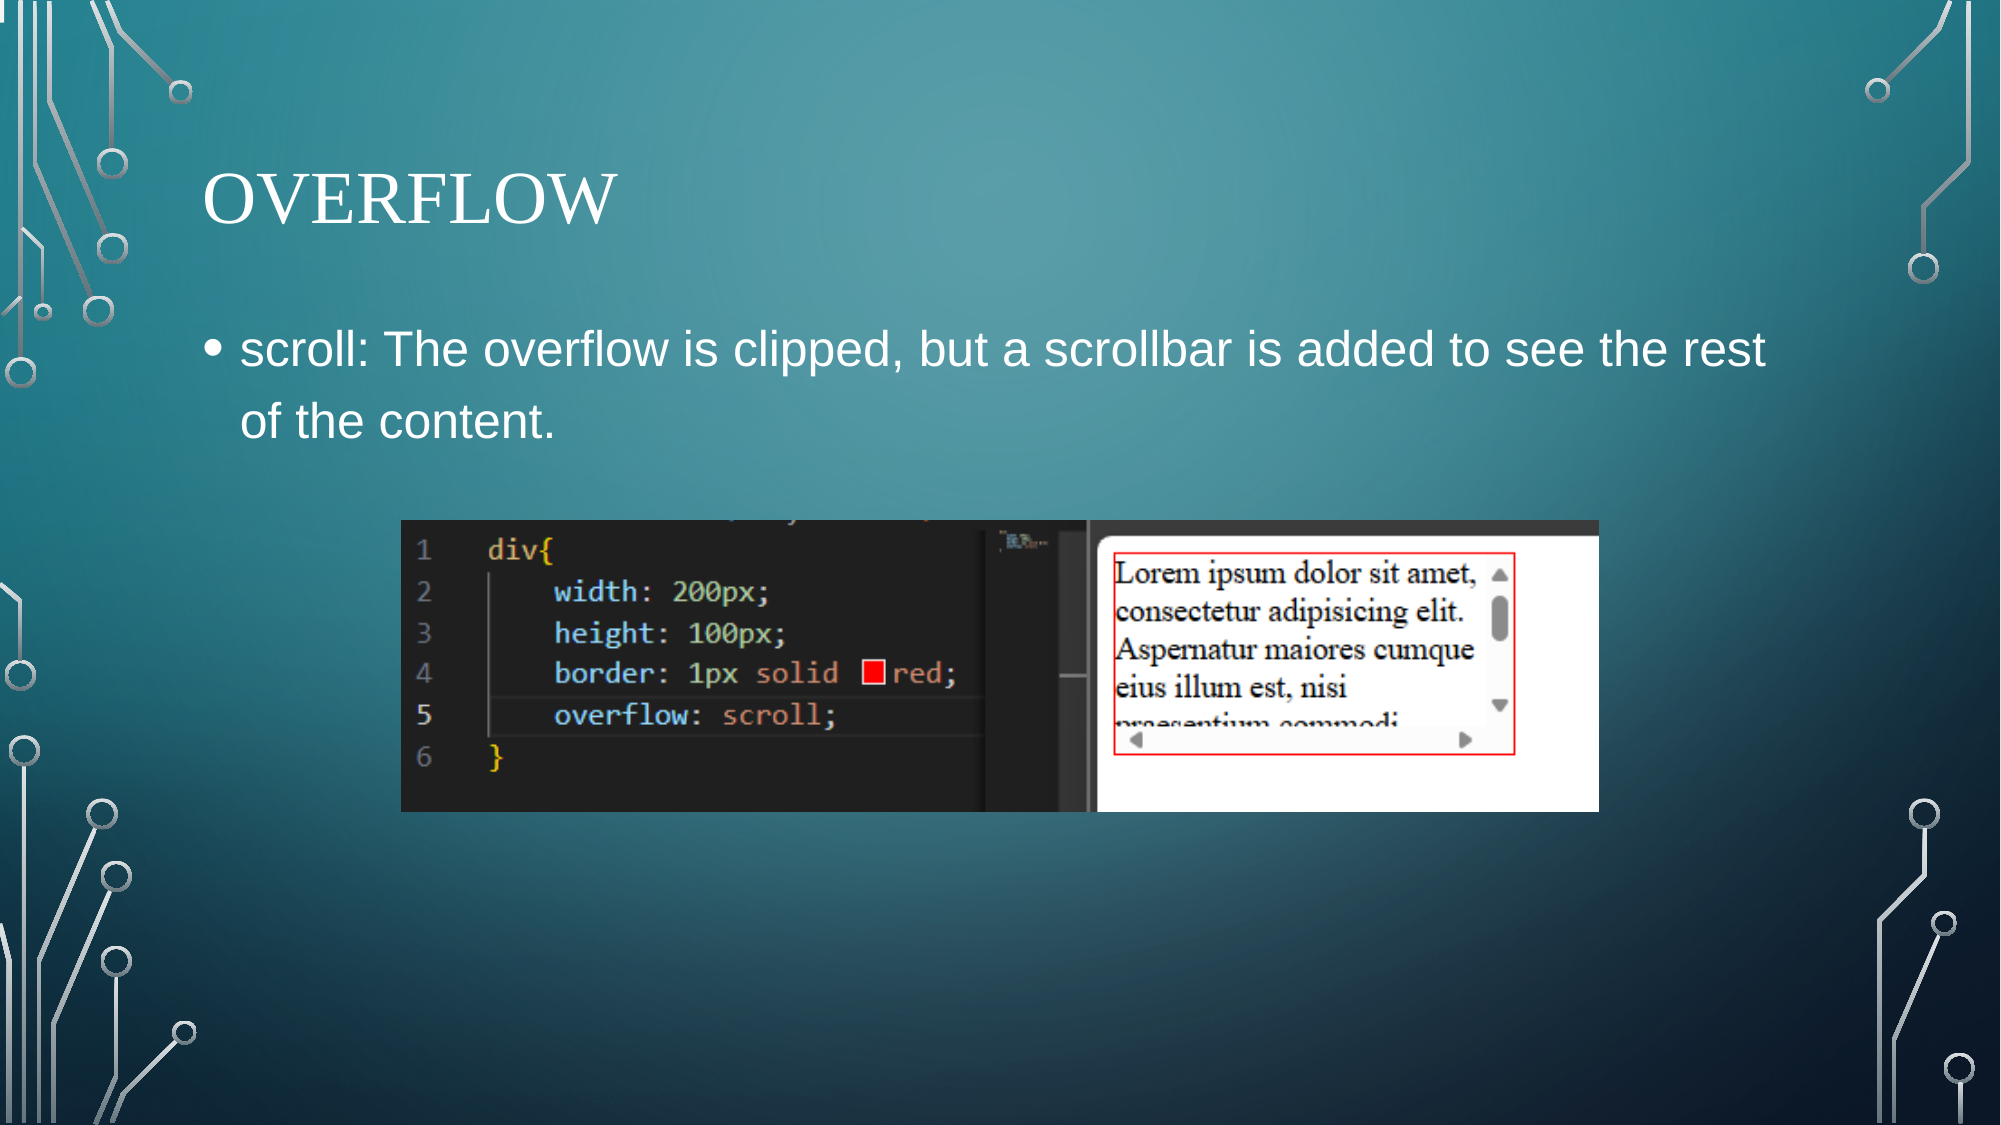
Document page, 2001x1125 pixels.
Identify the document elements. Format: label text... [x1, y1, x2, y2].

picture [400, 520, 1599, 812]
list scroll: The overflow is clipped, but a scrollbar is added to see the rest of the content. [187, 297, 1813, 878]
text_box [0, 0, 5, 23]
title overflow [187, 101, 1813, 297]
